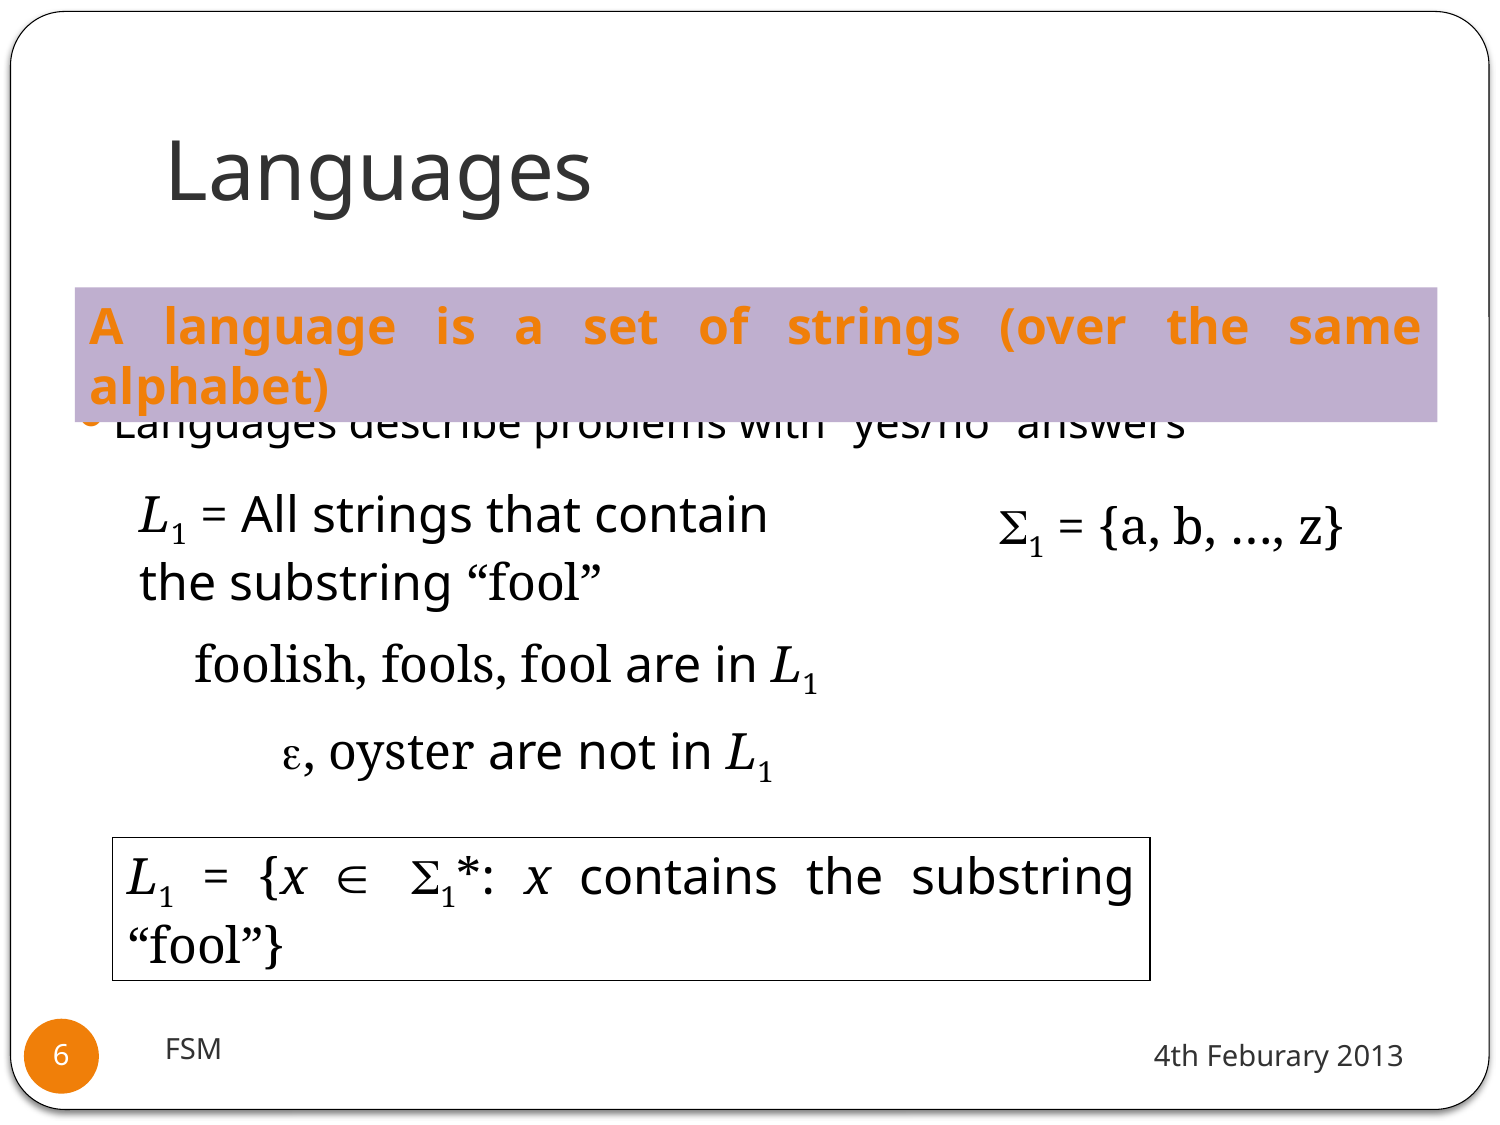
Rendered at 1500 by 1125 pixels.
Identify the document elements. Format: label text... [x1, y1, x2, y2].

list Languages describe problems with “yes/no” answers [62, 387, 1433, 488]
text_box e, oyster are not in L1 [266, 712, 789, 796]
text_box L1 = All strings that contain the substring “fool” [125, 474, 913, 618]
text_box S1 = {a, b, …, z} [984, 487, 1361, 571]
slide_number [1012, 1015, 1419, 1094]
text_box L1 = {x Î S1*: x contains the substring “fool”} [112, 837, 1150, 981]
text_box A language is a set of strings (over the same alphabet) [74, 287, 1438, 423]
footer FSM [150, 1012, 800, 1088]
text_box foolish, fools, fool are in L1 [179, 624, 834, 708]
slide_number 6 [23, 1018, 99, 1094]
title Languages [150, 45, 1425, 233]
